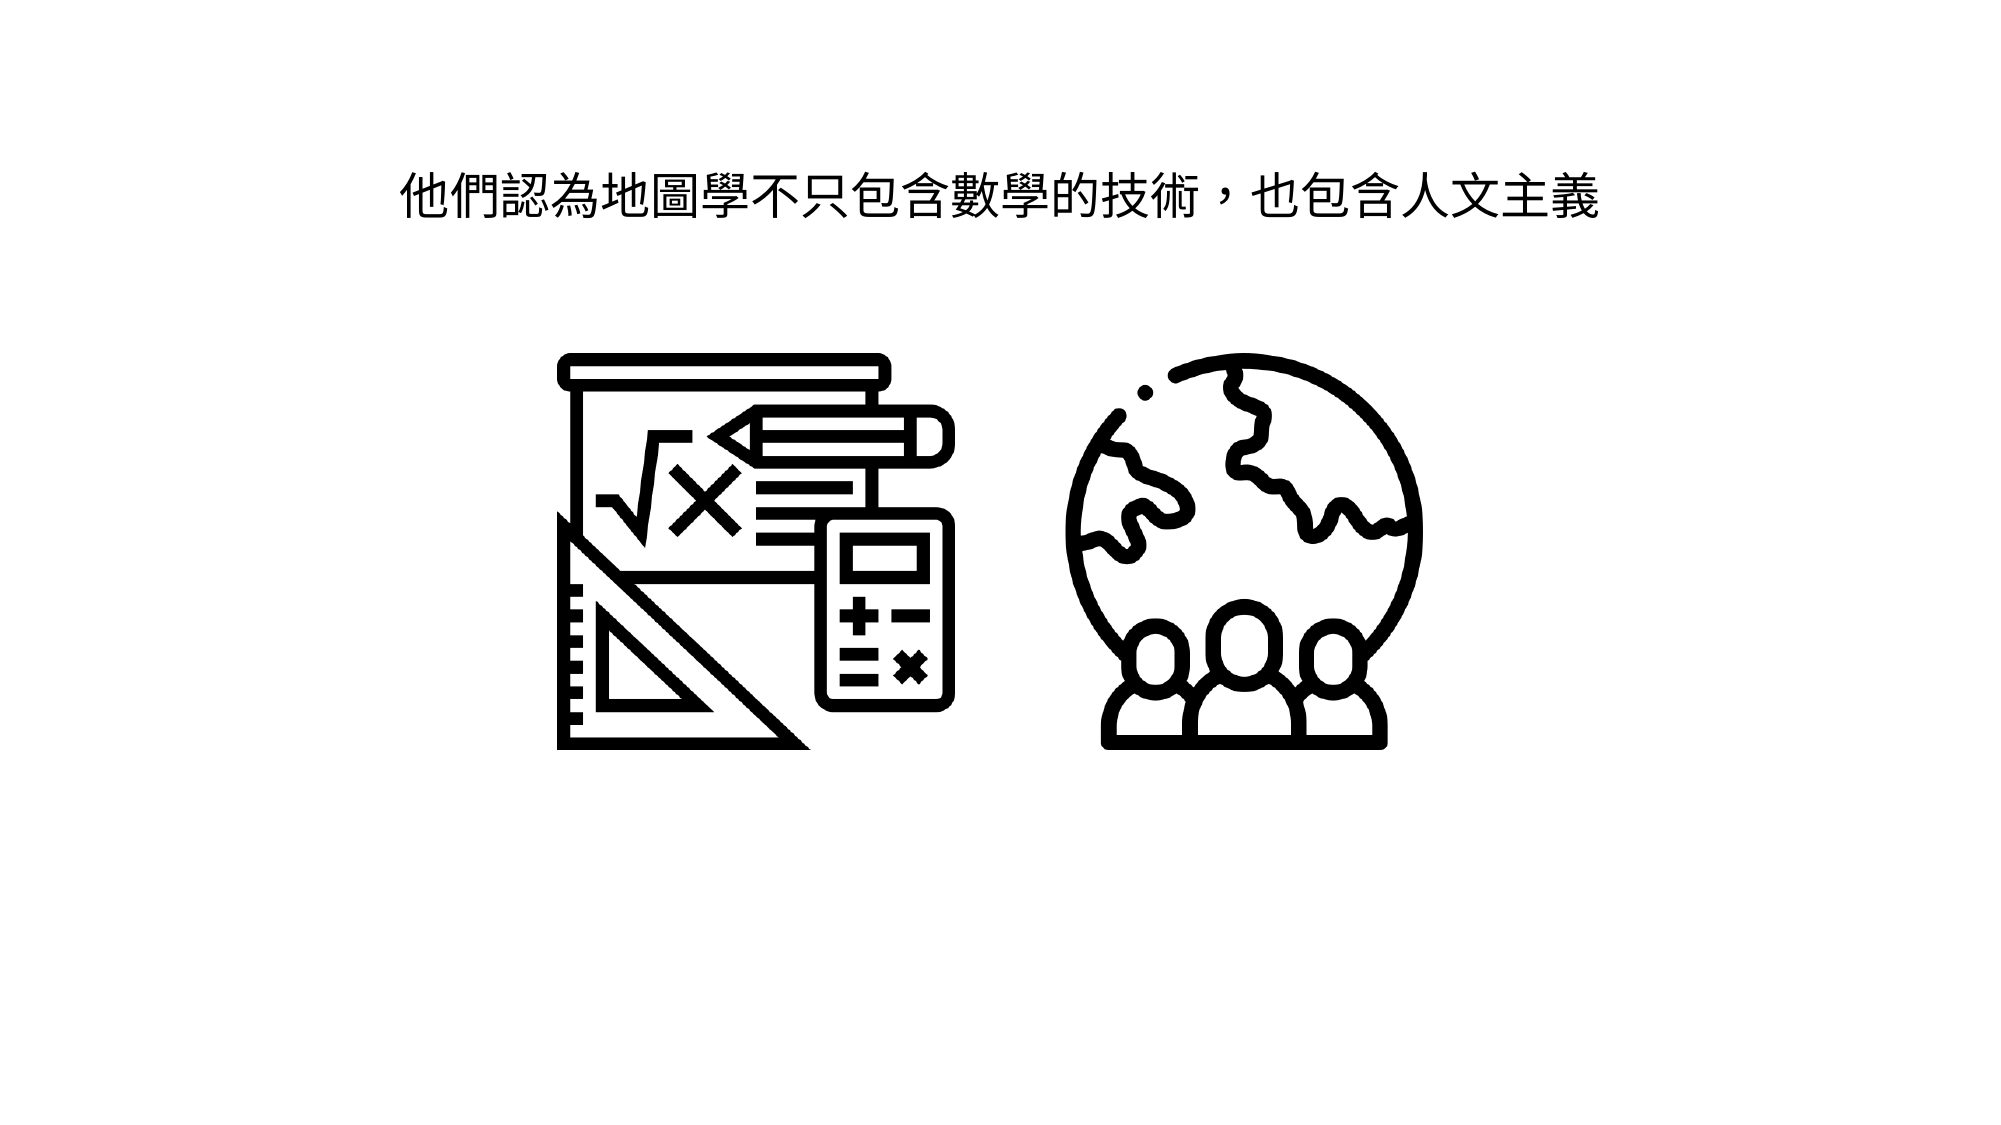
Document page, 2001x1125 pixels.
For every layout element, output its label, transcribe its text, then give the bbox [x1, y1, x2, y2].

text_box 他們認為地圖學不只包含數學的技術，也包含人文主義 [385, 157, 1615, 232]
picture [557, 353, 955, 750]
picture [1045, 352, 1443, 750]
